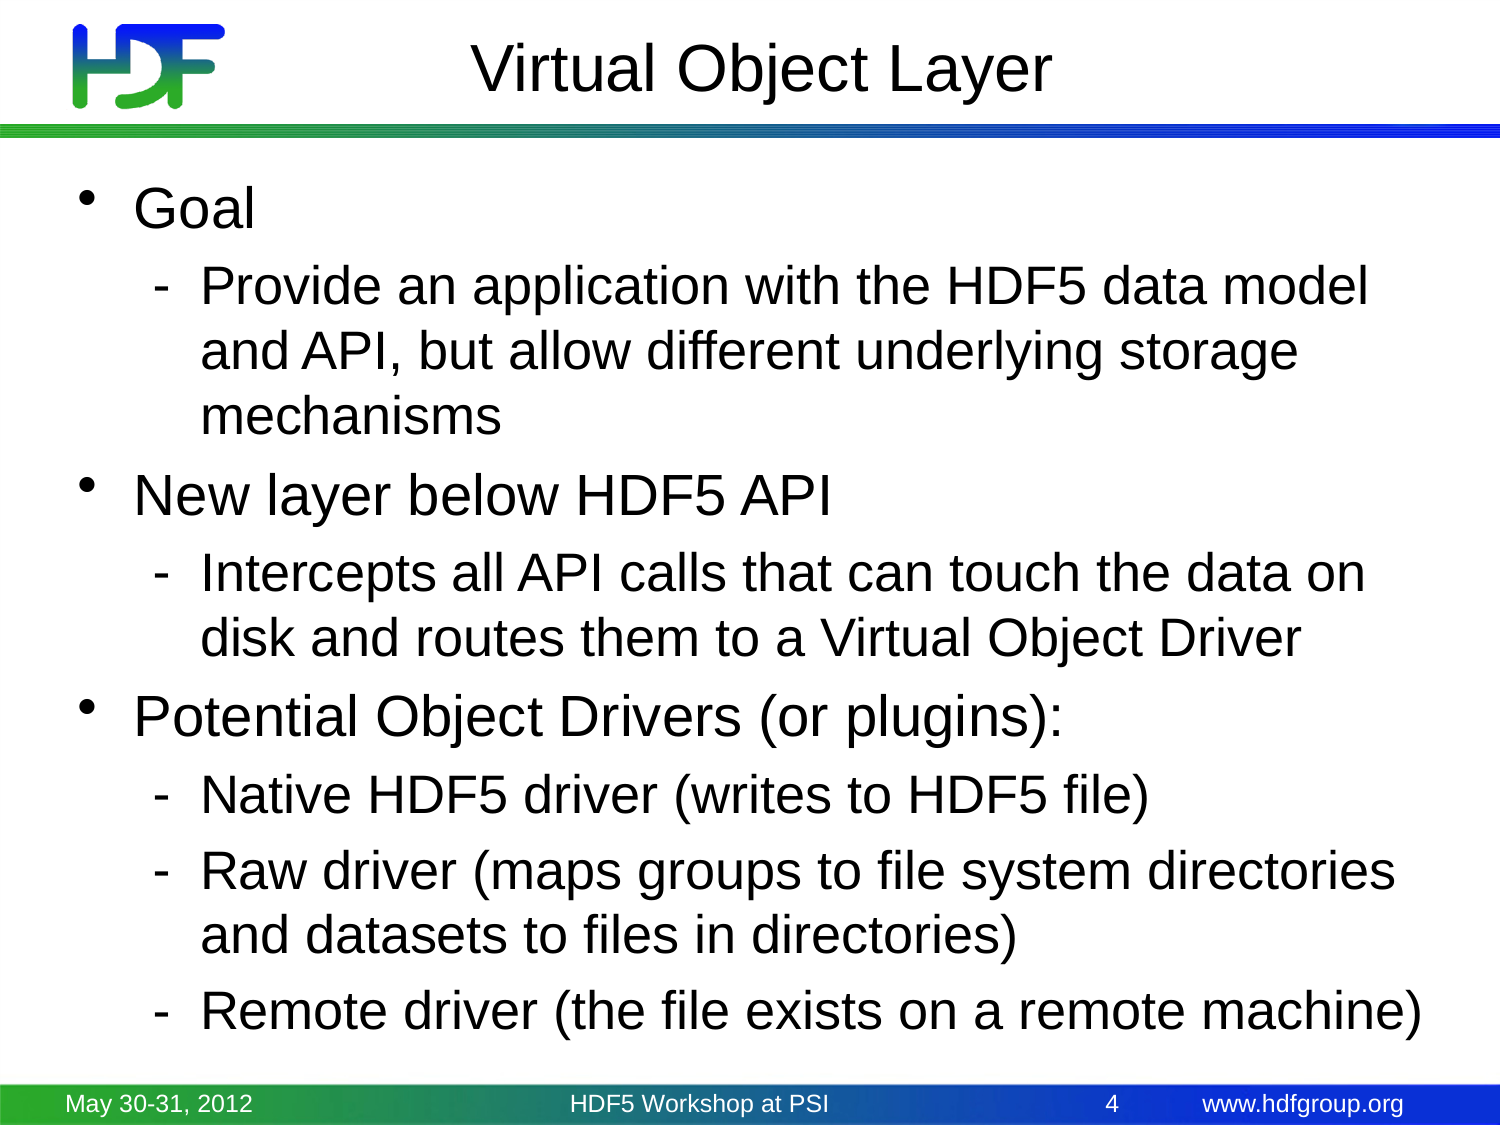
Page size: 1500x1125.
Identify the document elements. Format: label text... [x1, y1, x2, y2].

footer HDF5 Workshop at PSI [374, 1087, 1026, 1125]
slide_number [49, 1087, 276, 1125]
picture [0, 0, 1500, 1125]
slide_number 4 [1049, 1087, 1176, 1125]
title Virtual Object Layer [187, 24, 1338, 113]
list Goal Provide an application with the HDF5 data model and API, but allow different underlying storage mechanisms New layer below HDF5 API Intercepts all API calls that can touch the data on disk and routes them to a Virtual Object Driver Potential Object Drivers (or plugins): Native HDF5 driver (writes to HDF5 file) Raw driver (maps groups to file system directories and datasets to files in directories) Remote driver (the file exists on a remote machine) [62, 162, 1450, 1063]
